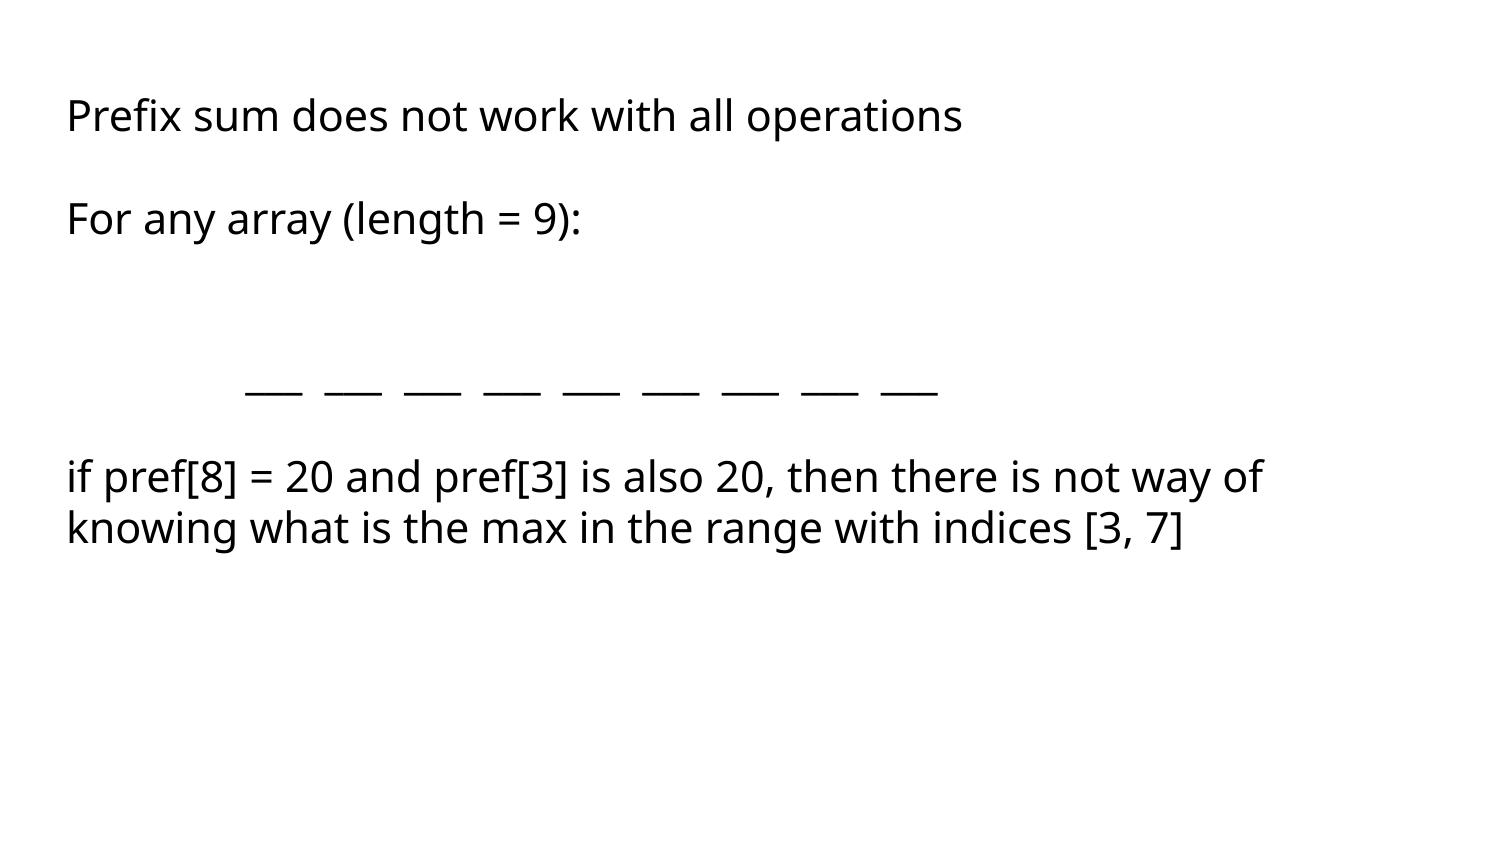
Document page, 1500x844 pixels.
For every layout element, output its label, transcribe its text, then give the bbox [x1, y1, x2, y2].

title Prefix sum does not work with all operations For any array (length = 9): ___ ___ ___ ___ ___ ___ ___ ___ ___ if pref[8] = 20 and pref[3] is also 20, then there is not way of knowing what is the max in the range with indices [3, 7] [51, 72, 1449, 725]
